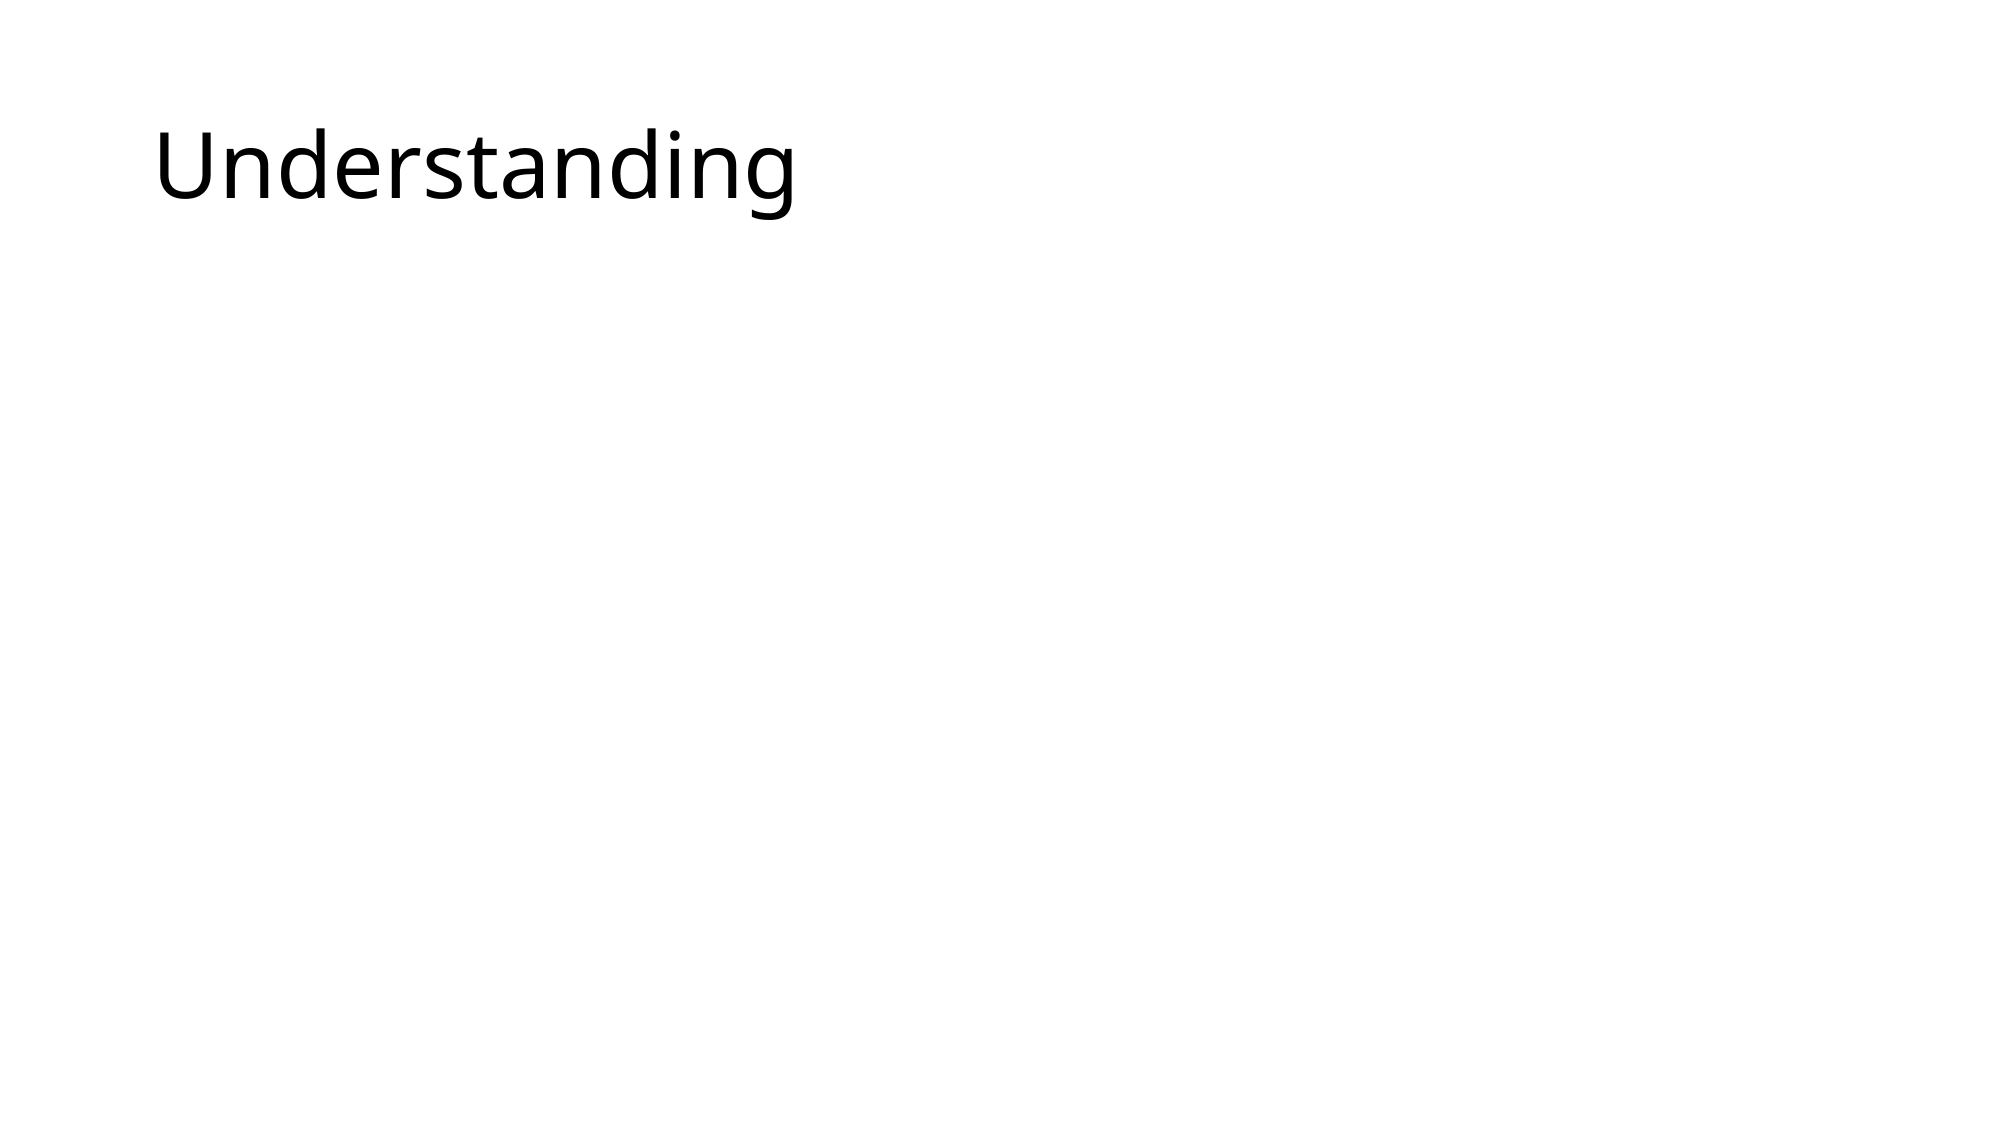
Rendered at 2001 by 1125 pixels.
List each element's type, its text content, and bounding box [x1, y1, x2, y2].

title Understanding [137, 59, 1863, 278]
